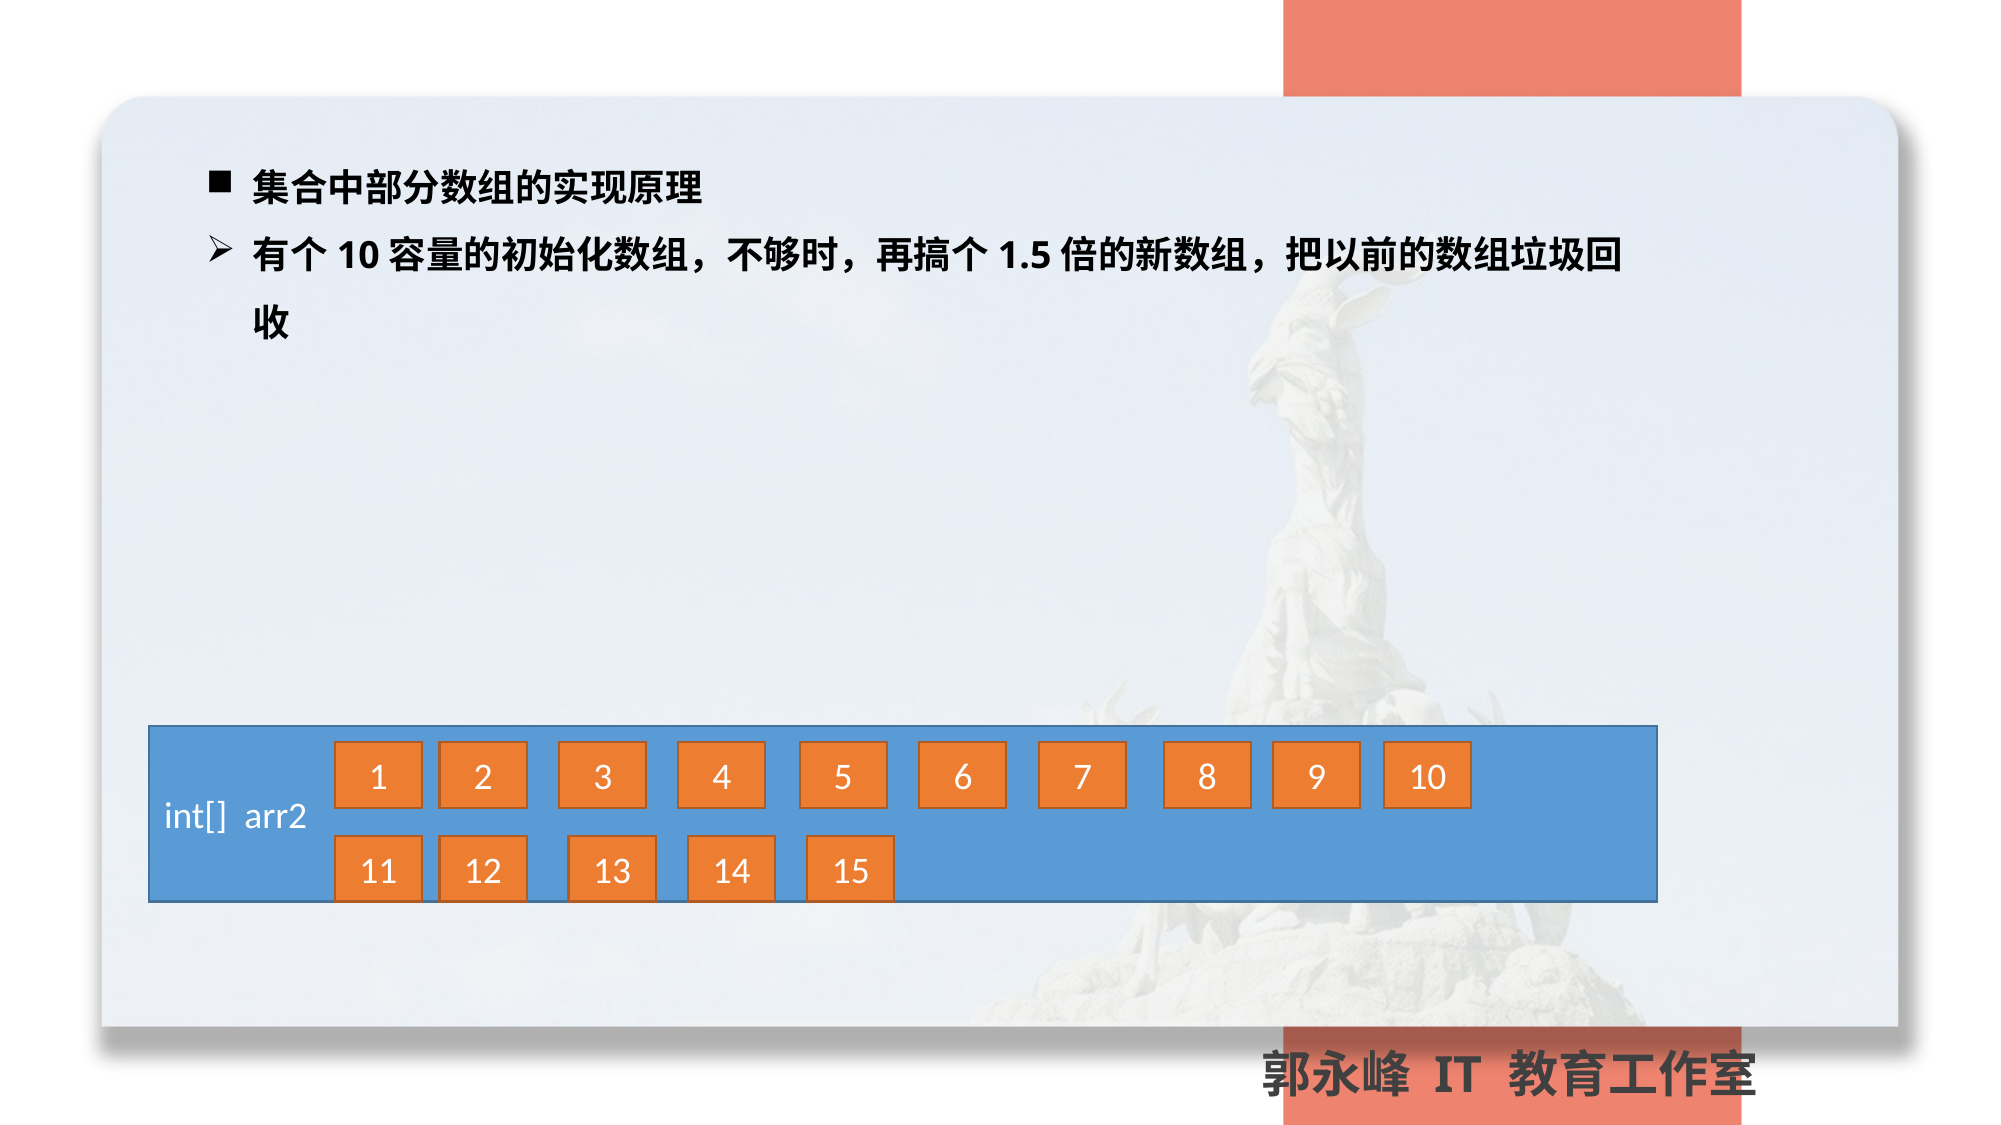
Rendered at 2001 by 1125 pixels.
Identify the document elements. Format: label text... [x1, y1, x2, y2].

text_box 1 [334, 741, 423, 809]
text_box 2 [438, 741, 528, 809]
text_box 9 [1272, 741, 1361, 809]
text_box 12 [438, 835, 528, 903]
text_box 15 [806, 835, 895, 903]
text_box 10 [1383, 741, 1472, 809]
text_box 8 [1163, 741, 1252, 809]
text_box 7 [1038, 741, 1127, 809]
text_box 14 [687, 835, 776, 903]
text_box 6 [918, 741, 1007, 809]
text_box 11 [334, 835, 423, 903]
text_box 5 [799, 741, 888, 809]
text_box 3 [558, 741, 647, 809]
text_box int[] arr2 [148, 725, 1658, 903]
text_box 集合中部分数组的实现原理 有个10容量的初始化数组，不够时，再搞个1.5倍的新数组，把以前的数组垃圾回收 [191, 134, 1657, 352]
text_box 4 [677, 741, 766, 809]
text_box 13 [567, 835, 657, 903]
picture [0, 0, 1998, 1125]
